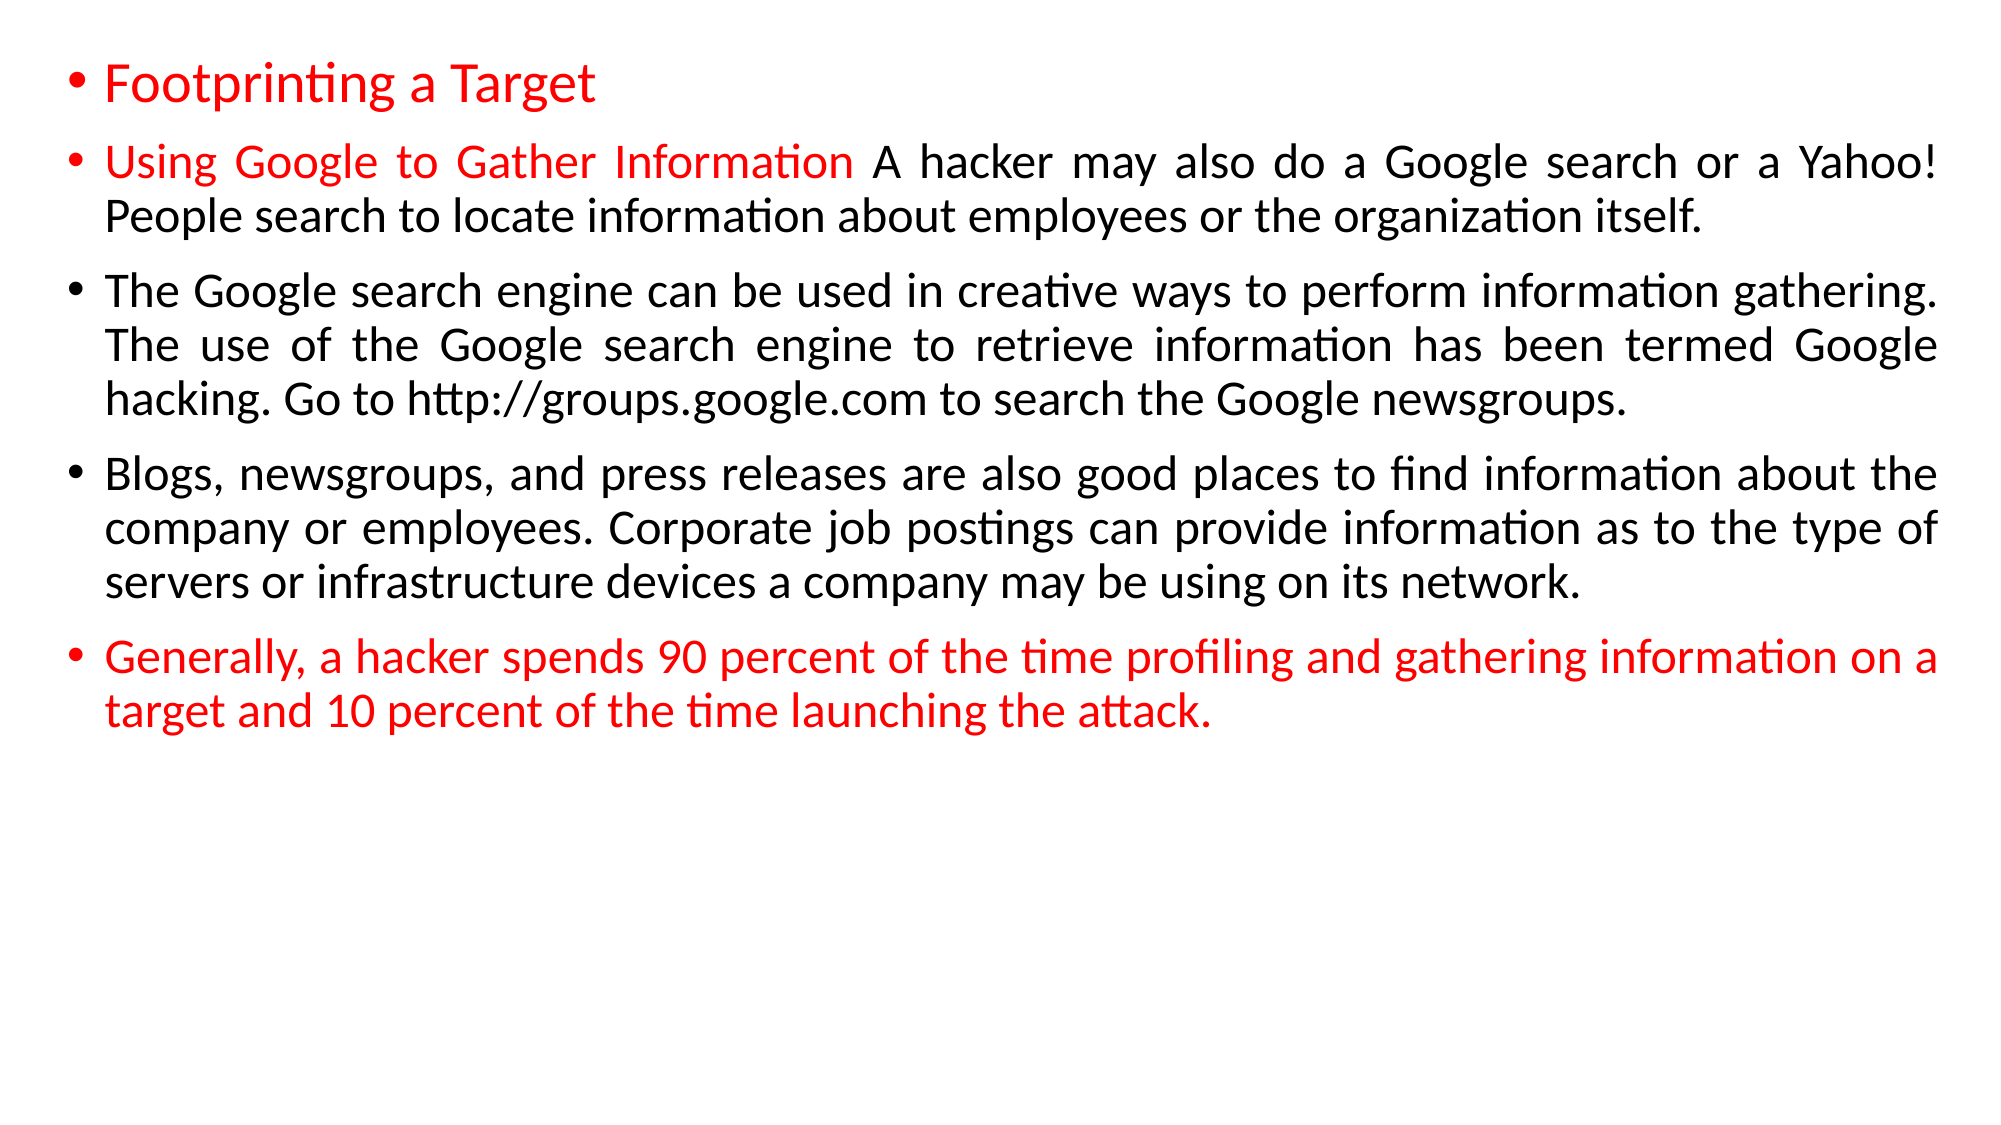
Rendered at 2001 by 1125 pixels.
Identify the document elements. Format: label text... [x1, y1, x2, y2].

list Footprinting a Target Using Google to Gather Information A hacker may also do a Google search or a Yahoo! People search to locate information about employees or the organization itself. The Google search engine can be used in creative ways to perform information gathering. The use of the Google search engine to retrieve information has been termed Google hacking. Go to http://groups.google.com to search the Google newsgroups. Blogs, newsgroups, and press releases are also good places to find information about the company or employees. Corporate job postings can provide information as to the type of servers or infrastructure devices a company may be using on its network. Generally, a hacker spends 90 percent of the time profiling and gathering information on a target and 10 percent of the time launching the attack. [52, 44, 1955, 1044]
